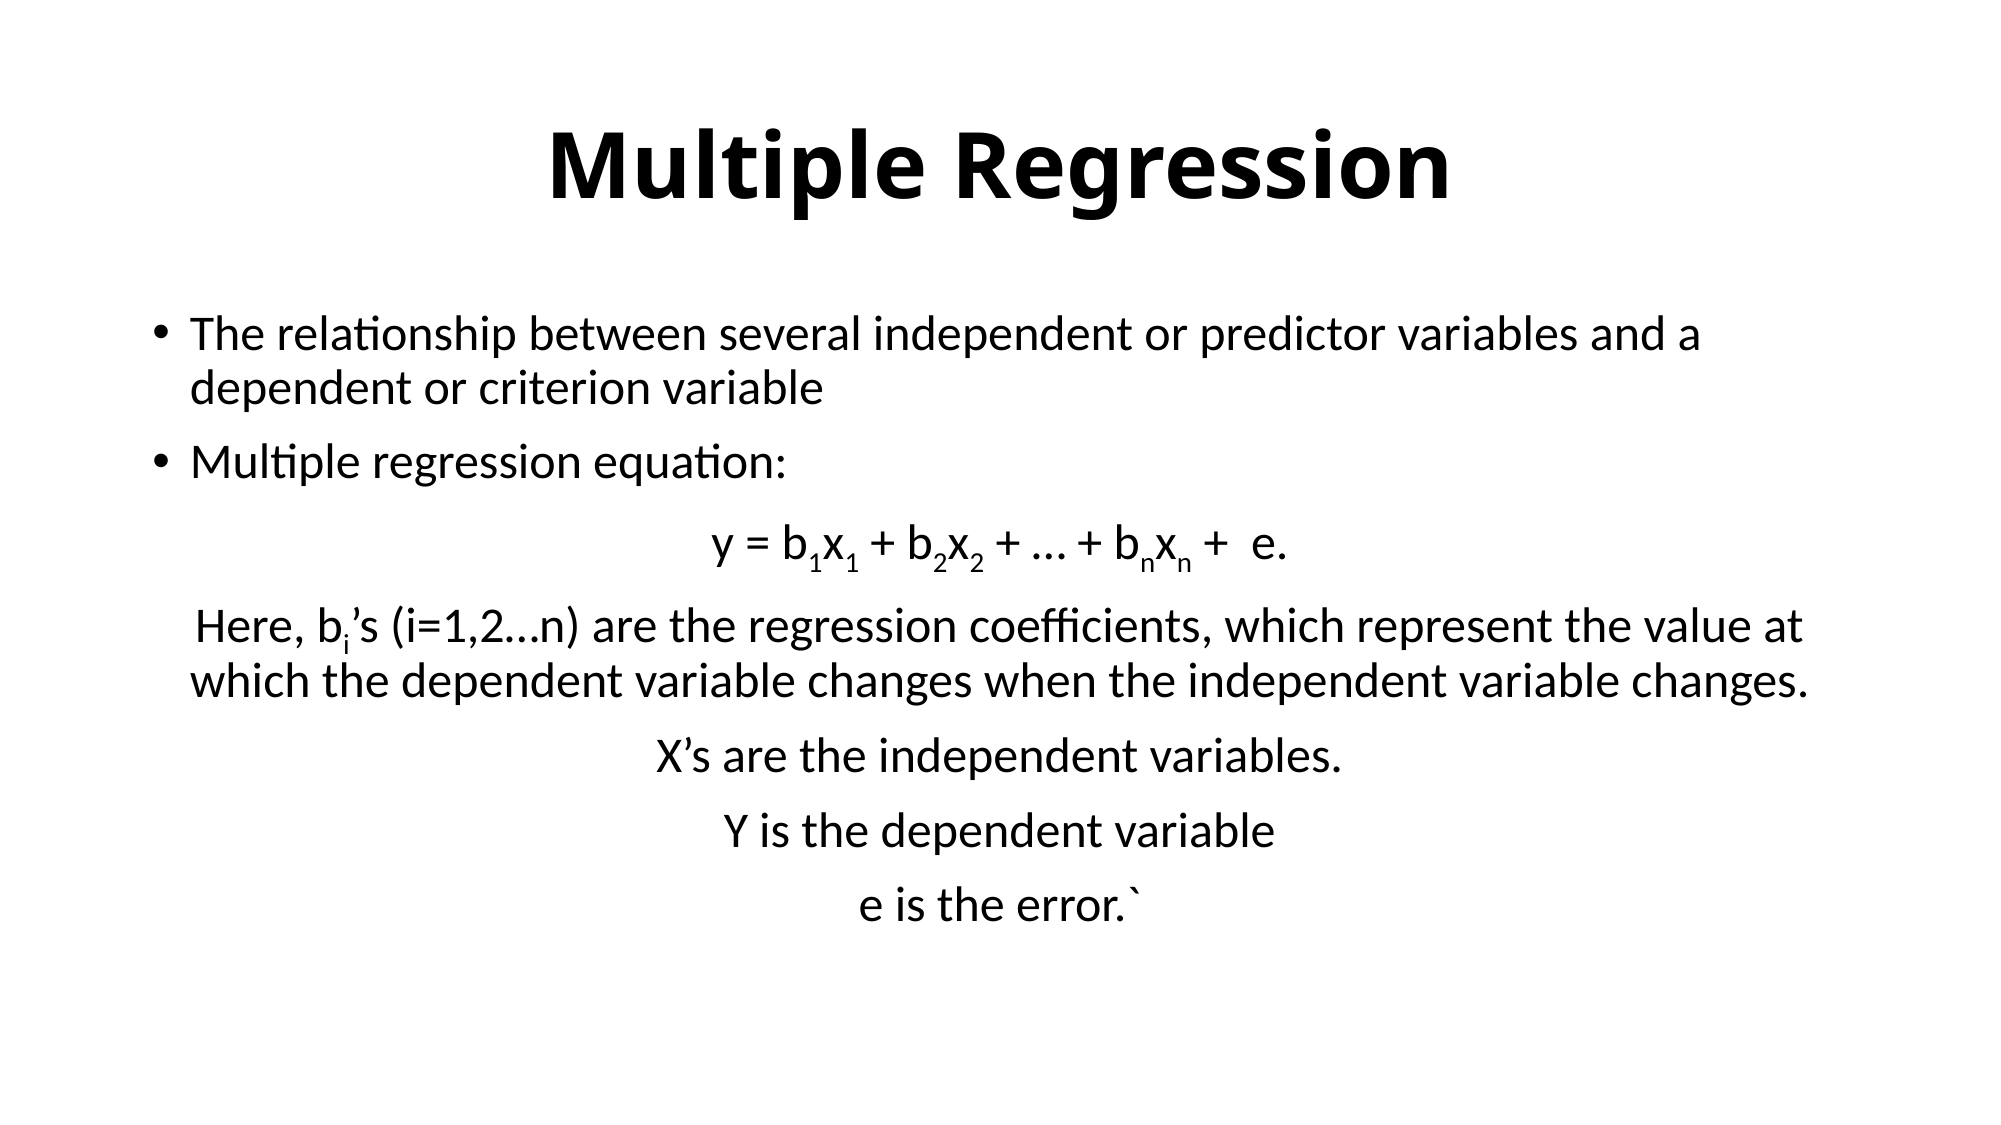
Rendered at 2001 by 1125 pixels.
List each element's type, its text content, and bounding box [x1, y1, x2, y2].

title Multiple Regression [137, 59, 1863, 278]
list The relationship between several independent or predictor variables and a dependent or criterion variable Multiple regression equation: y = b1x1 + b2x2 + … + bnxn + e. Here, bi’s (i=1,2…n) are the regression coefficients, which represent the value at which the dependent variable changes when the independent variable changes. X’s are the independent variables. Y is the dependent variable e is the error.` [137, 299, 1863, 1014]
